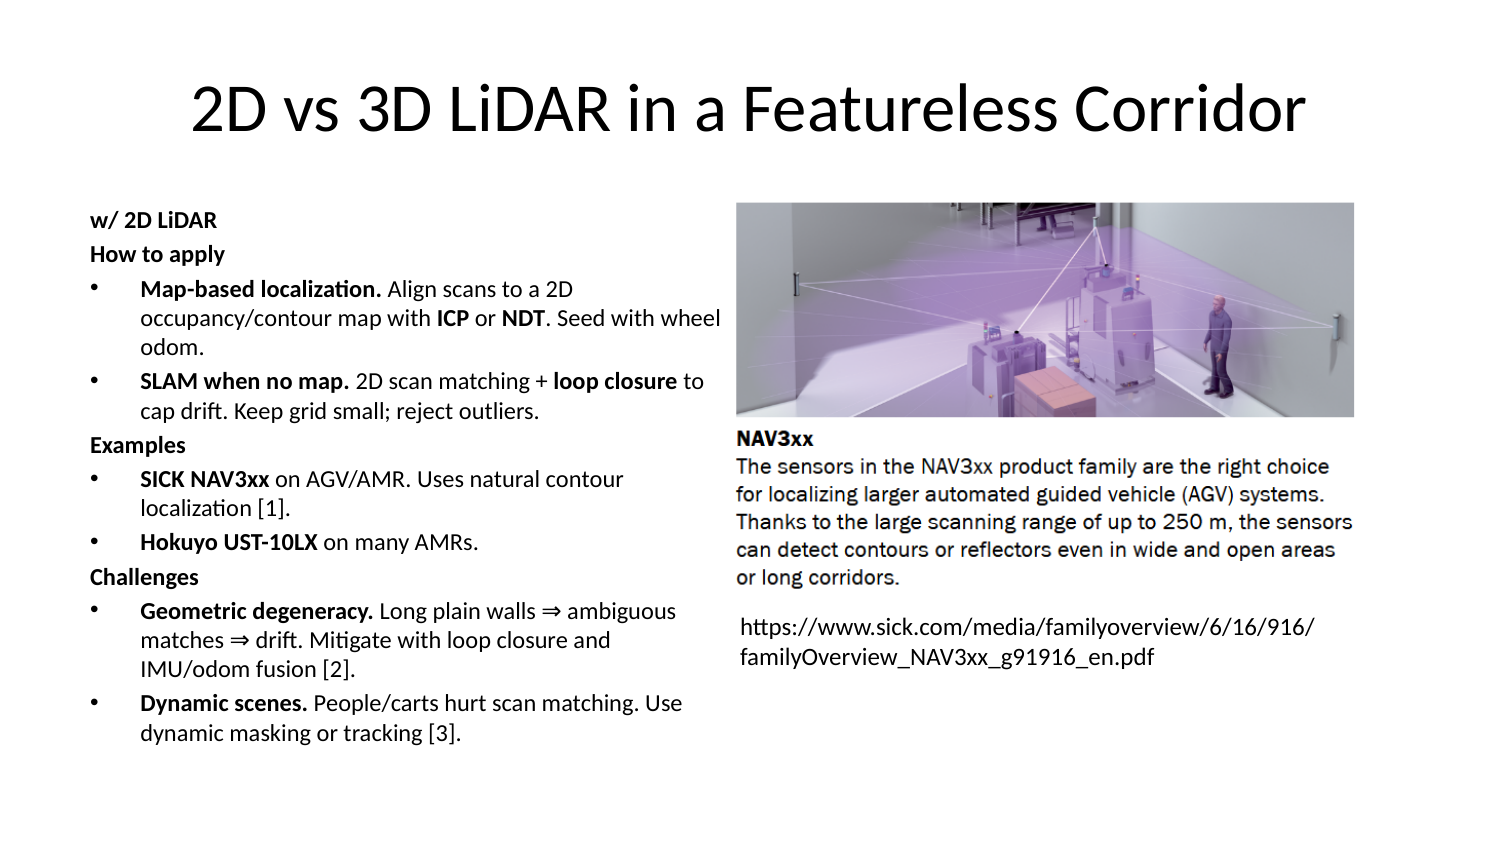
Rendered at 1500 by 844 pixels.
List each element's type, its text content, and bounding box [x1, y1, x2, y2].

picture [724, 177, 1388, 638]
title 2D vs 3D LiDAR in a Featureless Corridor [75, 33, 1425, 175]
list w/ 2D LiDAR How to apply Map-based localization. Align scans to a 2D occupancy/contour map with ICP or NDT. Seed with wheel odom. SLAM when no map. 2D scan matching + loop closure to cap drift. Keep grid small; reject outliers. Examples SICK NAV3xx on AGV/AMR. Uses natural contour localization [1]. Hokuyo UST-10LX on many AMRs. Challenges Geometric degeneracy. Long plain walls ⇒ ambiguous matches ⇒ drift. Mitigate with loop closure and IMU/odom fusion [2]. Dynamic scenes. People/carts hurt scan matching. Use dynamic masking or tracking [3]. [75, 196, 738, 754]
text_box https://www.sick.com/media/familyoverview/6/16/916/familyOverview_NAV3xx_g91916_en.pdf [725, 603, 1476, 678]
